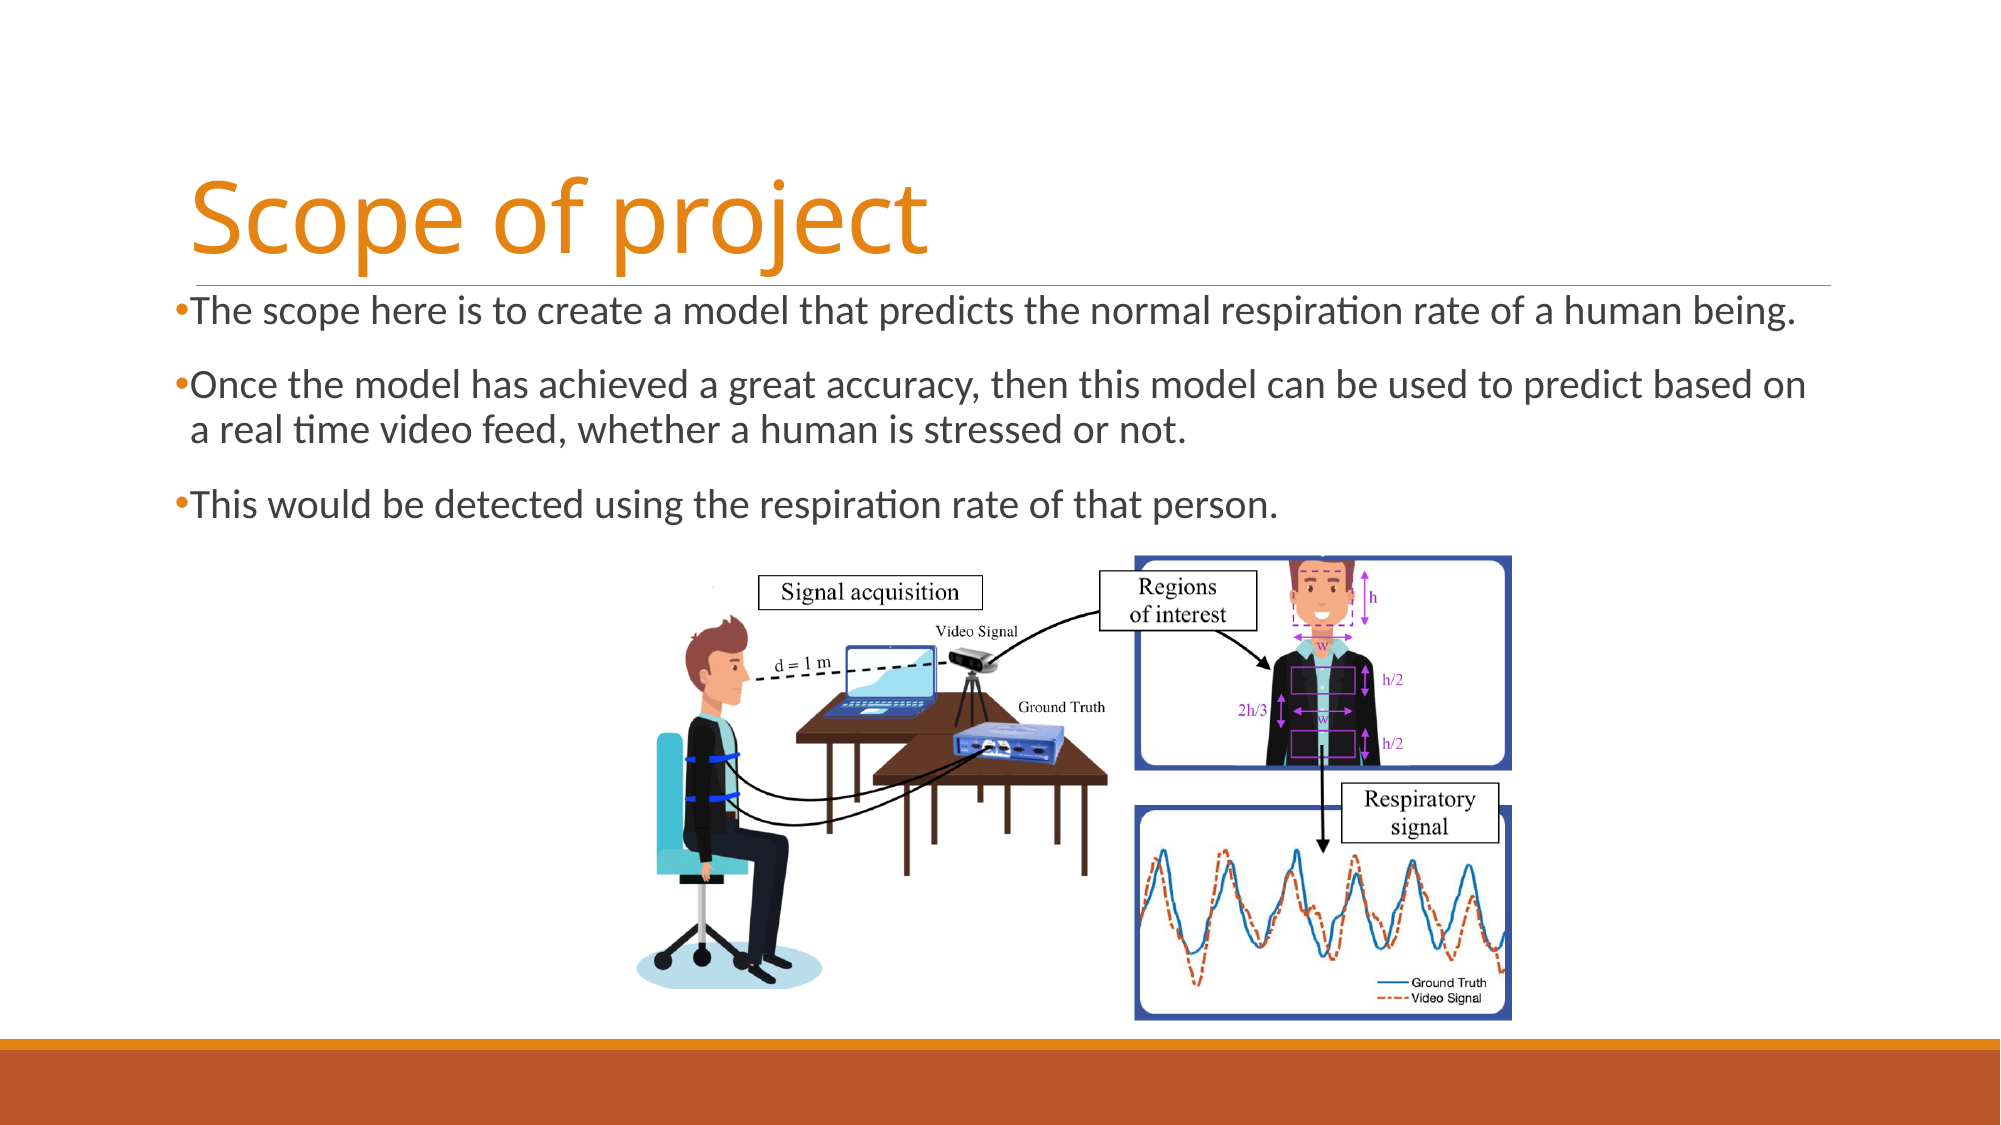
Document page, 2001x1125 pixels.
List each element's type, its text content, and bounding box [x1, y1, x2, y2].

picture [604, 543, 1518, 1033]
list The scope here is to create a model that predicts the normal respiration rate of a human being. Once the model has achieved a great accuracy, then this model can be used to predict based on a real time video feed, whether a human is stressed or not. This would be detected using the respiration rate of that person. [174, 281, 1825, 942]
title Scope of project [174, 43, 1825, 281]
